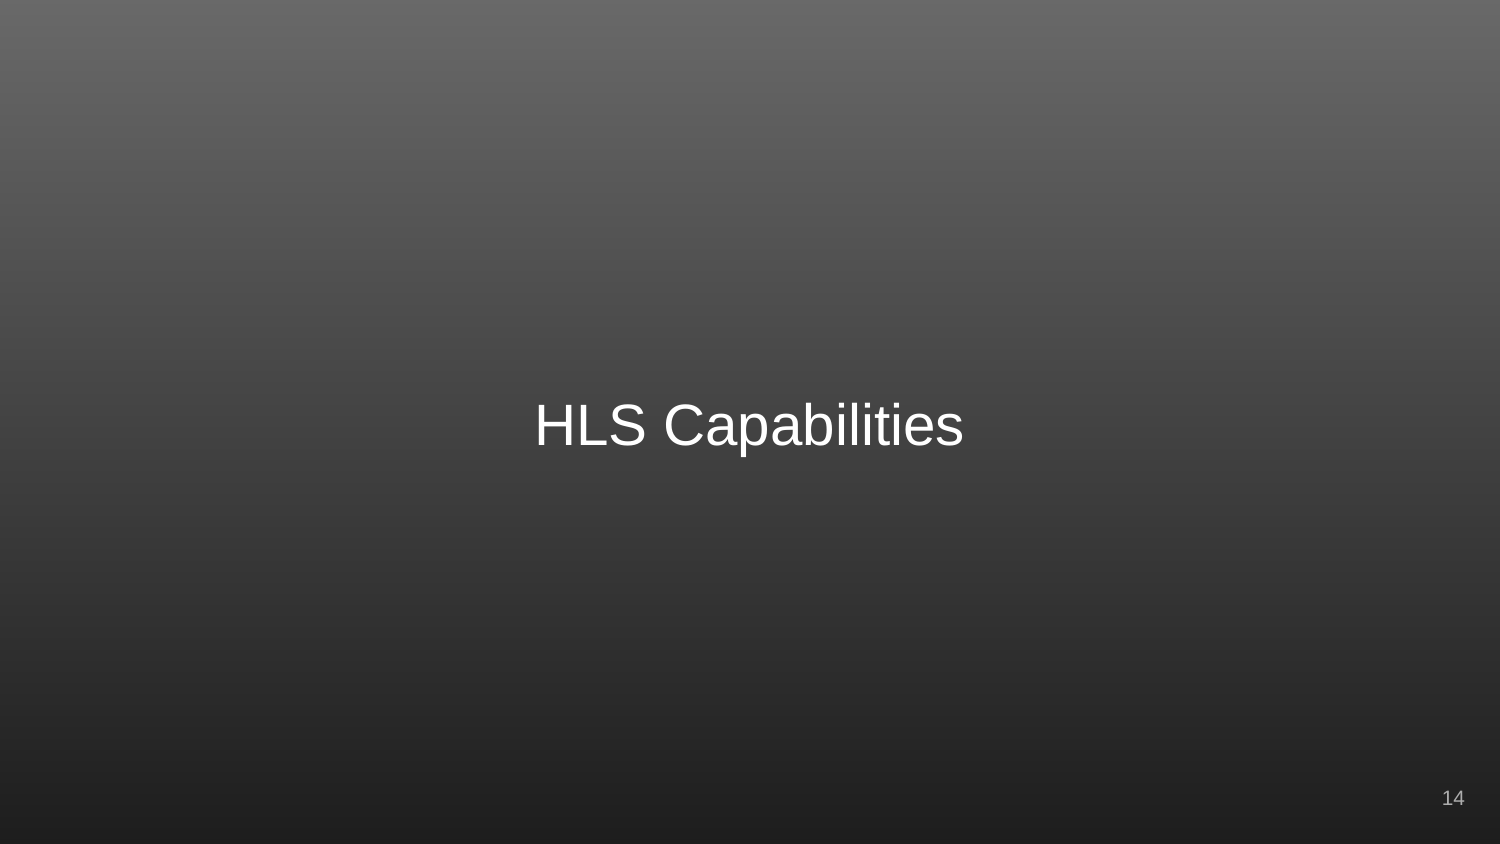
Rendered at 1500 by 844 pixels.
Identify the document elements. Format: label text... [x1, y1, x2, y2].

title HLS Capabilities [51, 352, 1449, 491]
slide_number ‹#› [1389, 764, 1480, 830]
